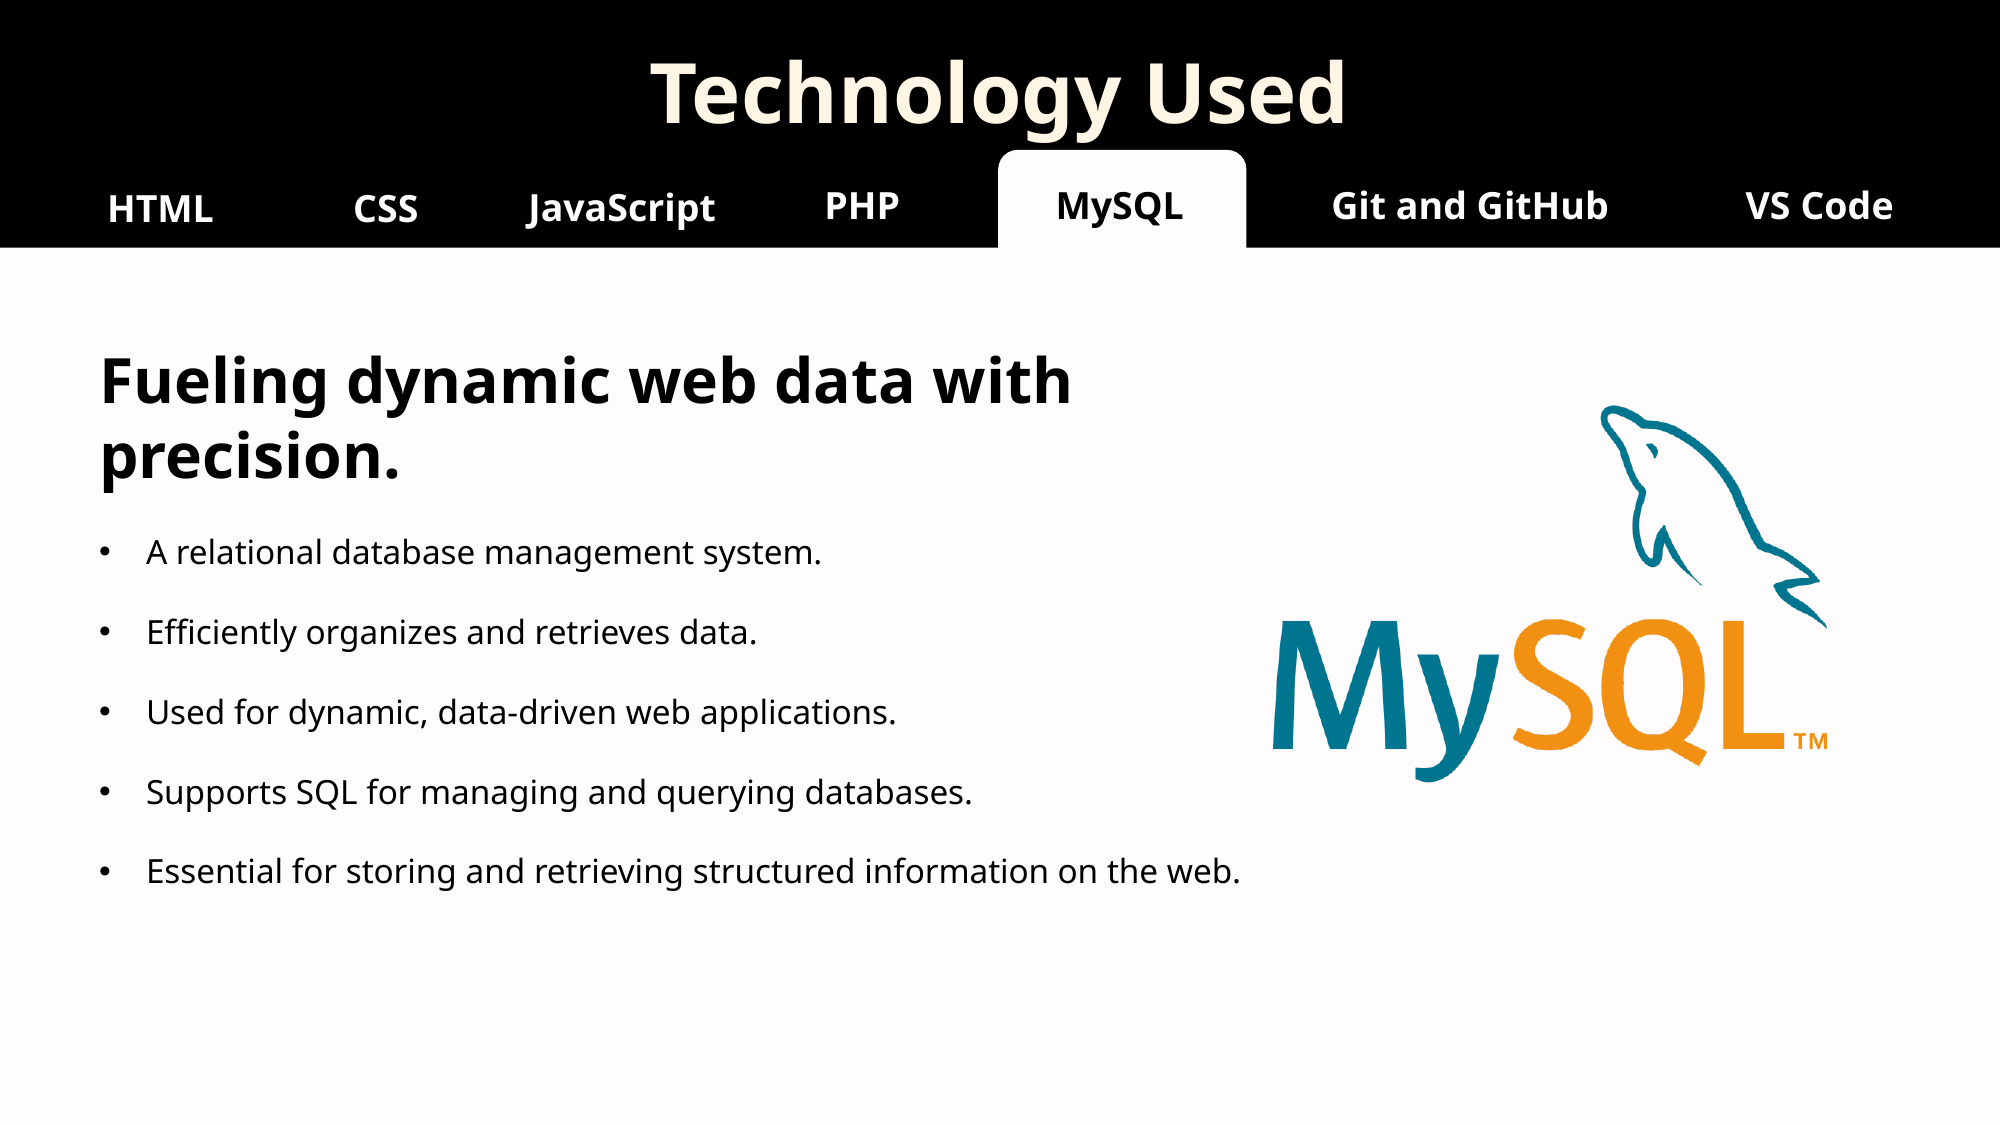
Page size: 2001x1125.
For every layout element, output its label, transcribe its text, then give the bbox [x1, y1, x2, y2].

text_box [997, 148, 1248, 247]
text_box CSS [328, 177, 434, 238]
text_box [0, 247, 2000, 1125]
text_box Fueling dynamic web data with precision. A relational database management system. Efficiently organizes and retrieves data. Used for dynamic, data-driven web applications. Supports SQL for managing and querying databases. Essential for storing and retrieving structured information on the web. [84, 334, 1323, 898]
picture [1273, 404, 1827, 783]
text_box VS Code [1730, 175, 1909, 235]
text_box PHP [809, 175, 916, 235]
text_box HTML [92, 177, 230, 238]
text_box JavaScript [513, 176, 731, 236]
text_box Git and GitHub [1316, 175, 1625, 235]
text_box MySQL [1040, 174, 1199, 235]
text_box Technology Used [500, 32, 1500, 148]
